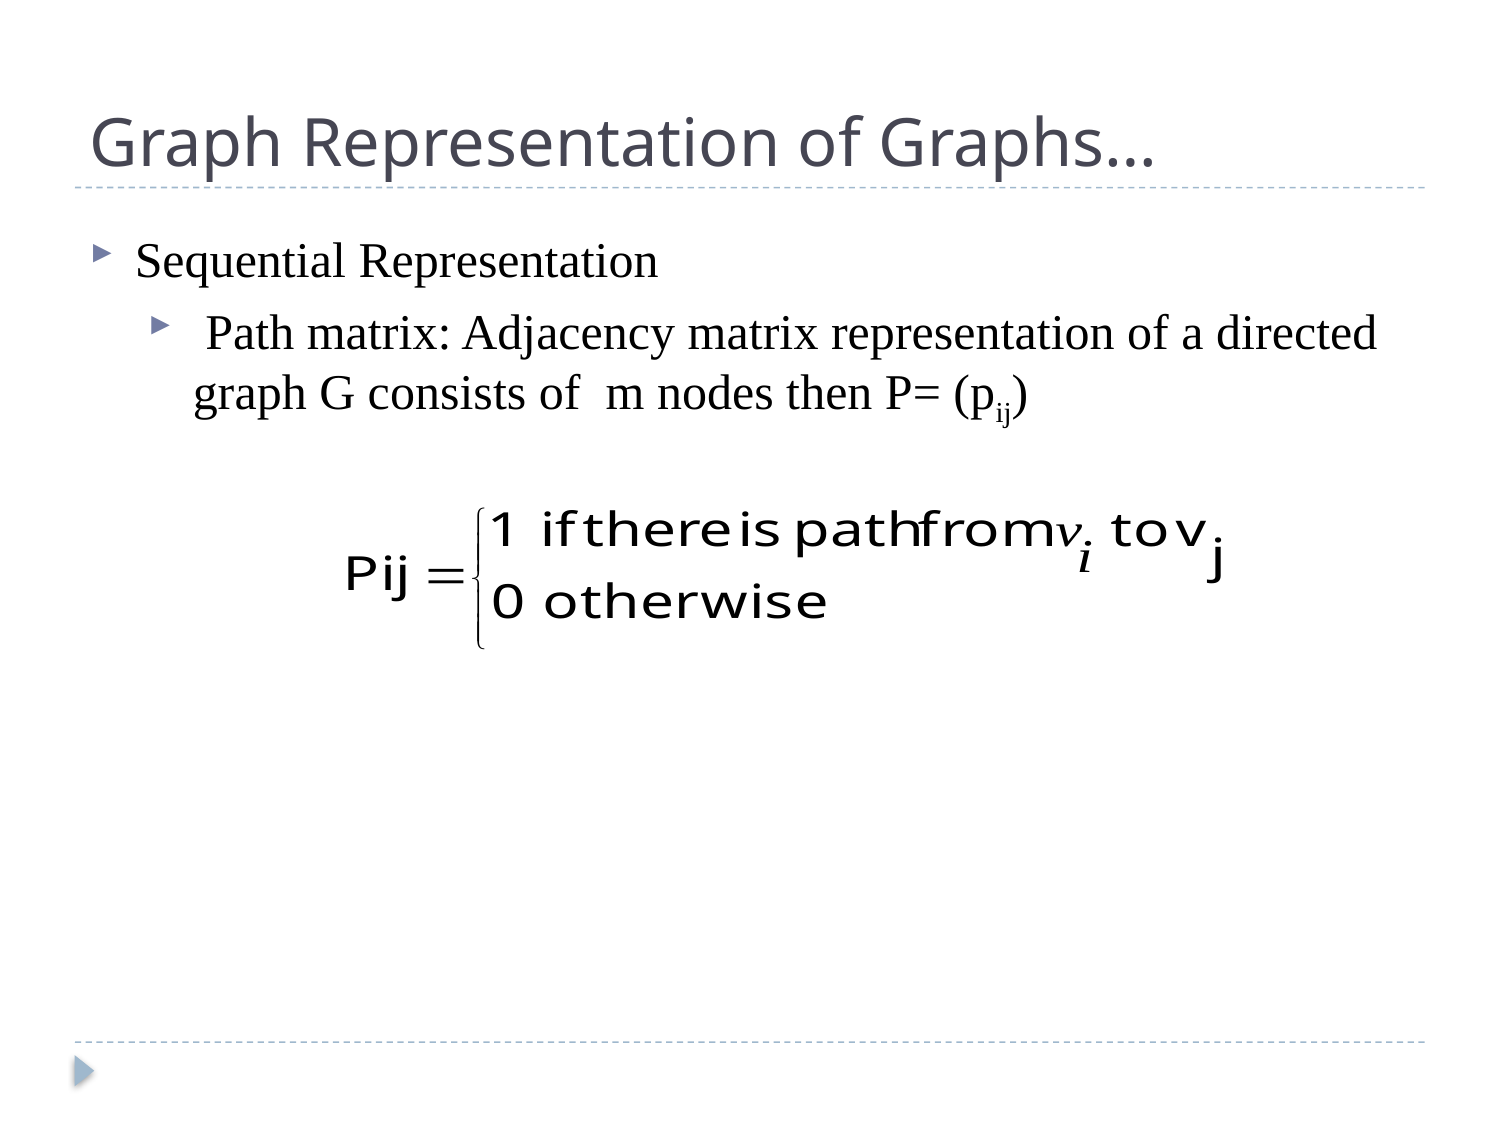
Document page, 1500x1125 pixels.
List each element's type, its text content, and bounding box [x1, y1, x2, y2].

list Sequential Representation Path matrix: Adjacency matrix representation of a directed graph G consists of m nodes then P= (pij) [75, 137, 1425, 1010]
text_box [337, 499, 1238, 658]
title Graph Representation of Graphs… [75, 24, 1425, 137]
